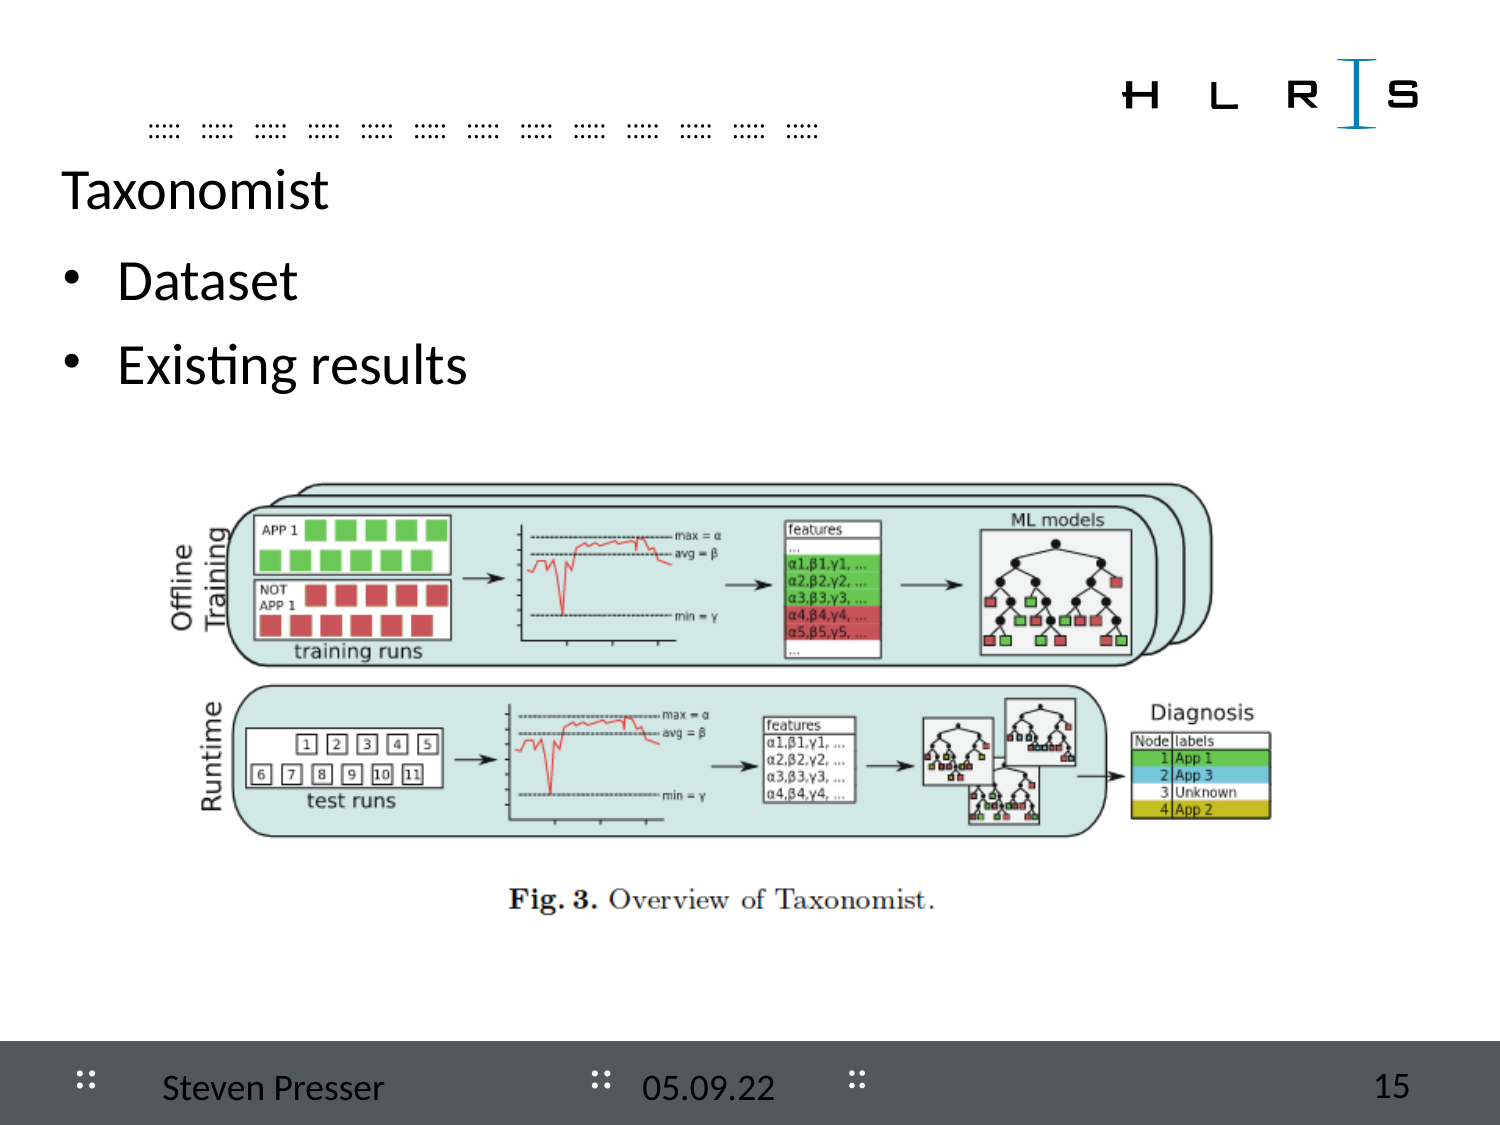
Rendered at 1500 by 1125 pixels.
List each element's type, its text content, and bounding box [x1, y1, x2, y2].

picture [147, 450, 1336, 946]
text_box Taxonomist [46, 108, 1463, 234]
picture [1360, 59, 1418, 108]
text_box Dataset Existing results [46, 234, 1463, 977]
picture [1122, 59, 1353, 108]
